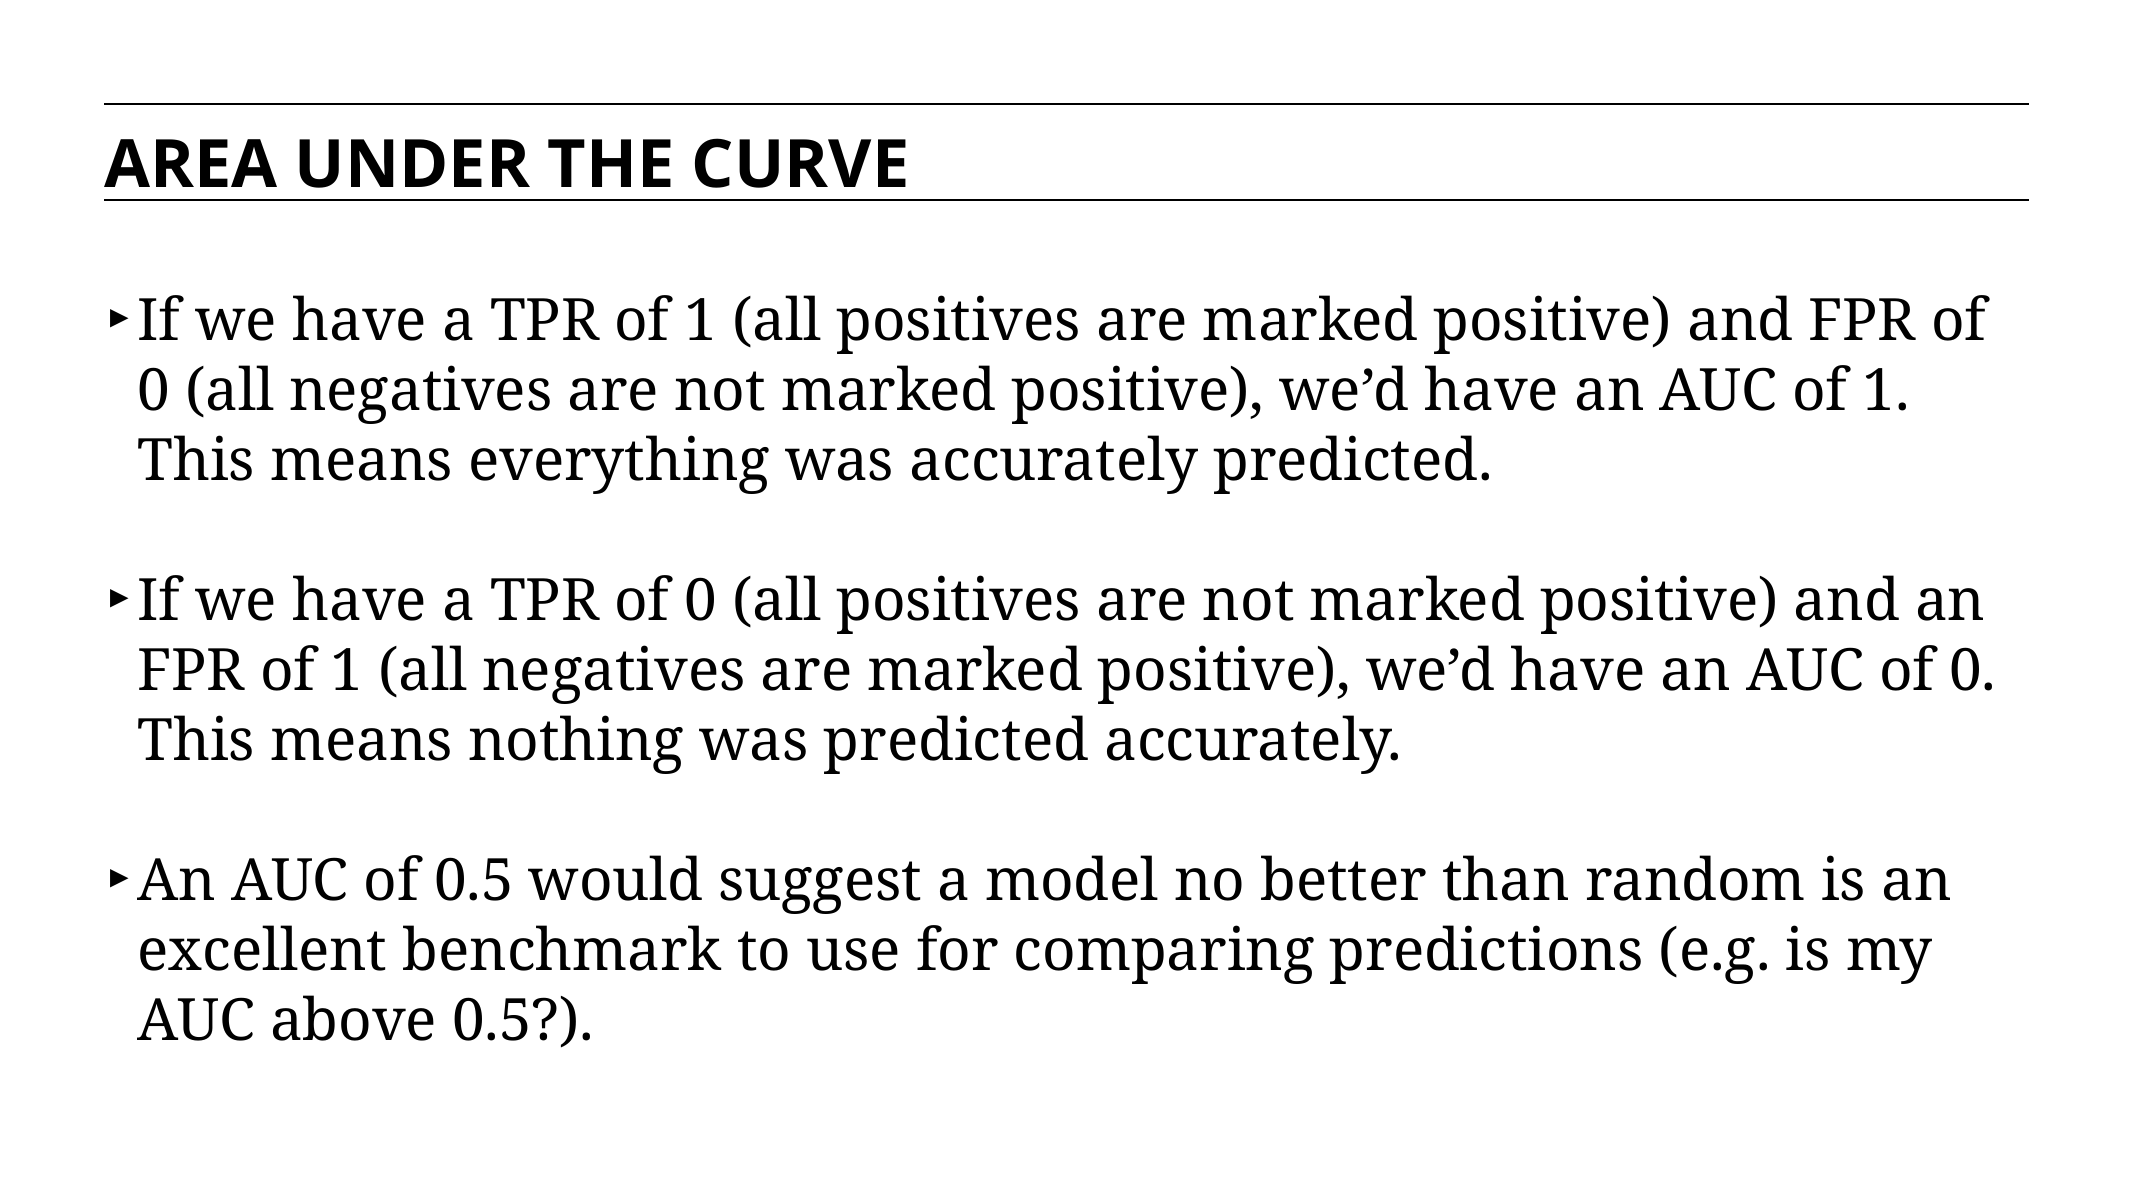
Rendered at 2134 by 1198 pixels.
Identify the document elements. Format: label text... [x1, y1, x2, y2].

text_box AREA UNDER THE CURVE [104, 120, 2030, 192]
list If we have a TPR of 1 (all positives are marked positive) and FPR of 0 (all negatives are not marked positive), we’d have an AUC of 1. This means everything was accurately predicted. If we have a TPR of 0 (all positives are not marked positive) and an FPR of 1 (all negatives are marked positive), we’d have an AUC of 0. This means nothing was predicted accurately. An AUC of 0.5 would suggest a model no better than random is an excellent benchmark to use for comparing predictions (e.g. is my AUC above 0.5?). [104, 212, 2030, 837]
